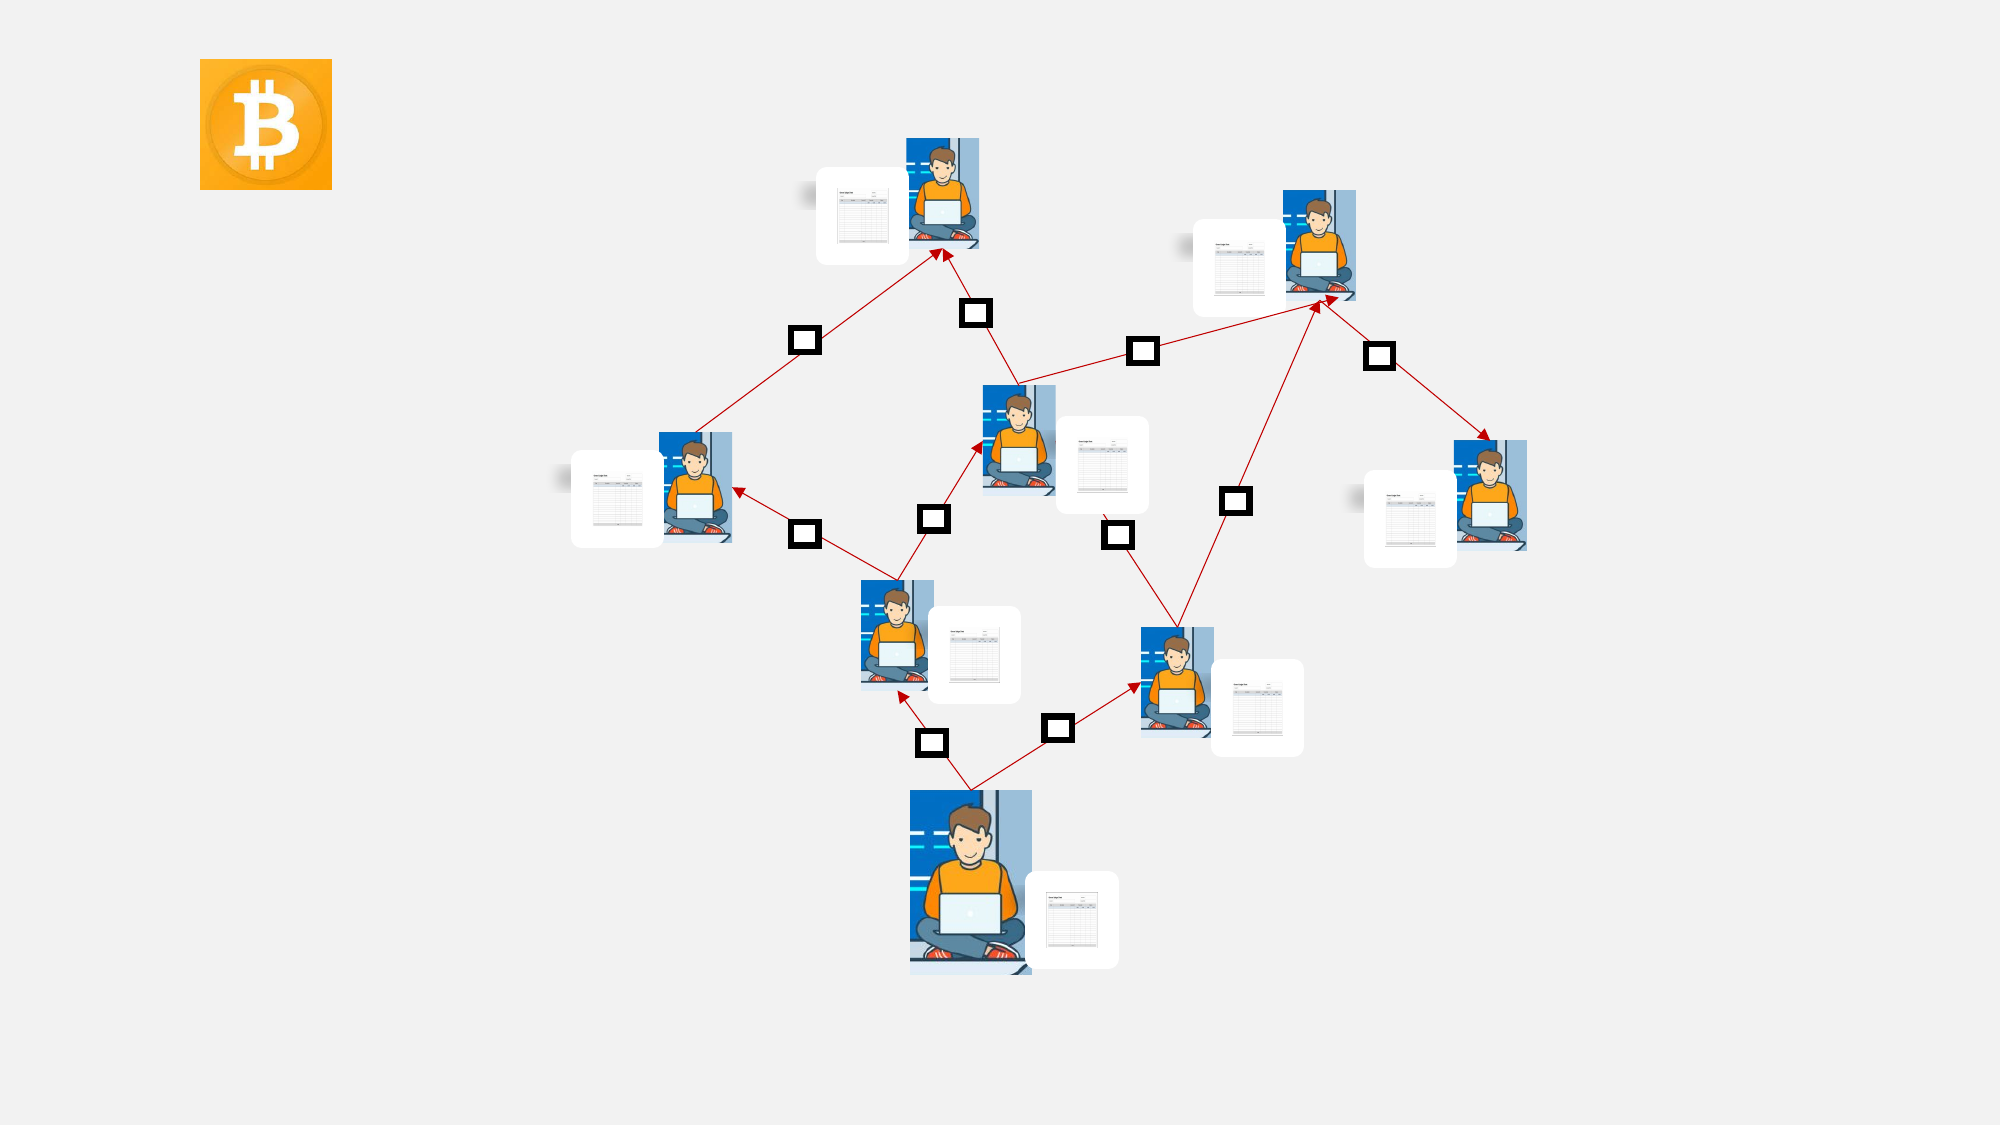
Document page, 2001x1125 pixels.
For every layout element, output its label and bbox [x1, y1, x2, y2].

text_box [1020, 297, 1339, 384]
text_box [732, 487, 898, 581]
picture [1283, 190, 1356, 300]
text_box [1320, 300, 1491, 441]
picture [982, 385, 1056, 496]
picture [591, 470, 644, 528]
picture [910, 791, 1032, 975]
picture [1231, 679, 1284, 736]
text_box [897, 440, 983, 581]
text_box [1177, 300, 1320, 628]
picture [1046, 892, 1098, 949]
text_box [1055, 440, 1177, 628]
picture [1076, 436, 1129, 493]
picture [1213, 239, 1266, 296]
text_box [695, 248, 943, 433]
picture [1141, 628, 1214, 738]
picture [200, 59, 332, 191]
picture [860, 581, 934, 691]
text_box [942, 248, 1020, 386]
picture [1384, 490, 1437, 547]
text_box [971, 682, 1142, 791]
picture [837, 187, 889, 245]
picture [906, 138, 980, 248]
picture [659, 432, 733, 543]
picture [948, 626, 1000, 683]
picture [1453, 440, 1527, 551]
text_box [897, 690, 972, 791]
